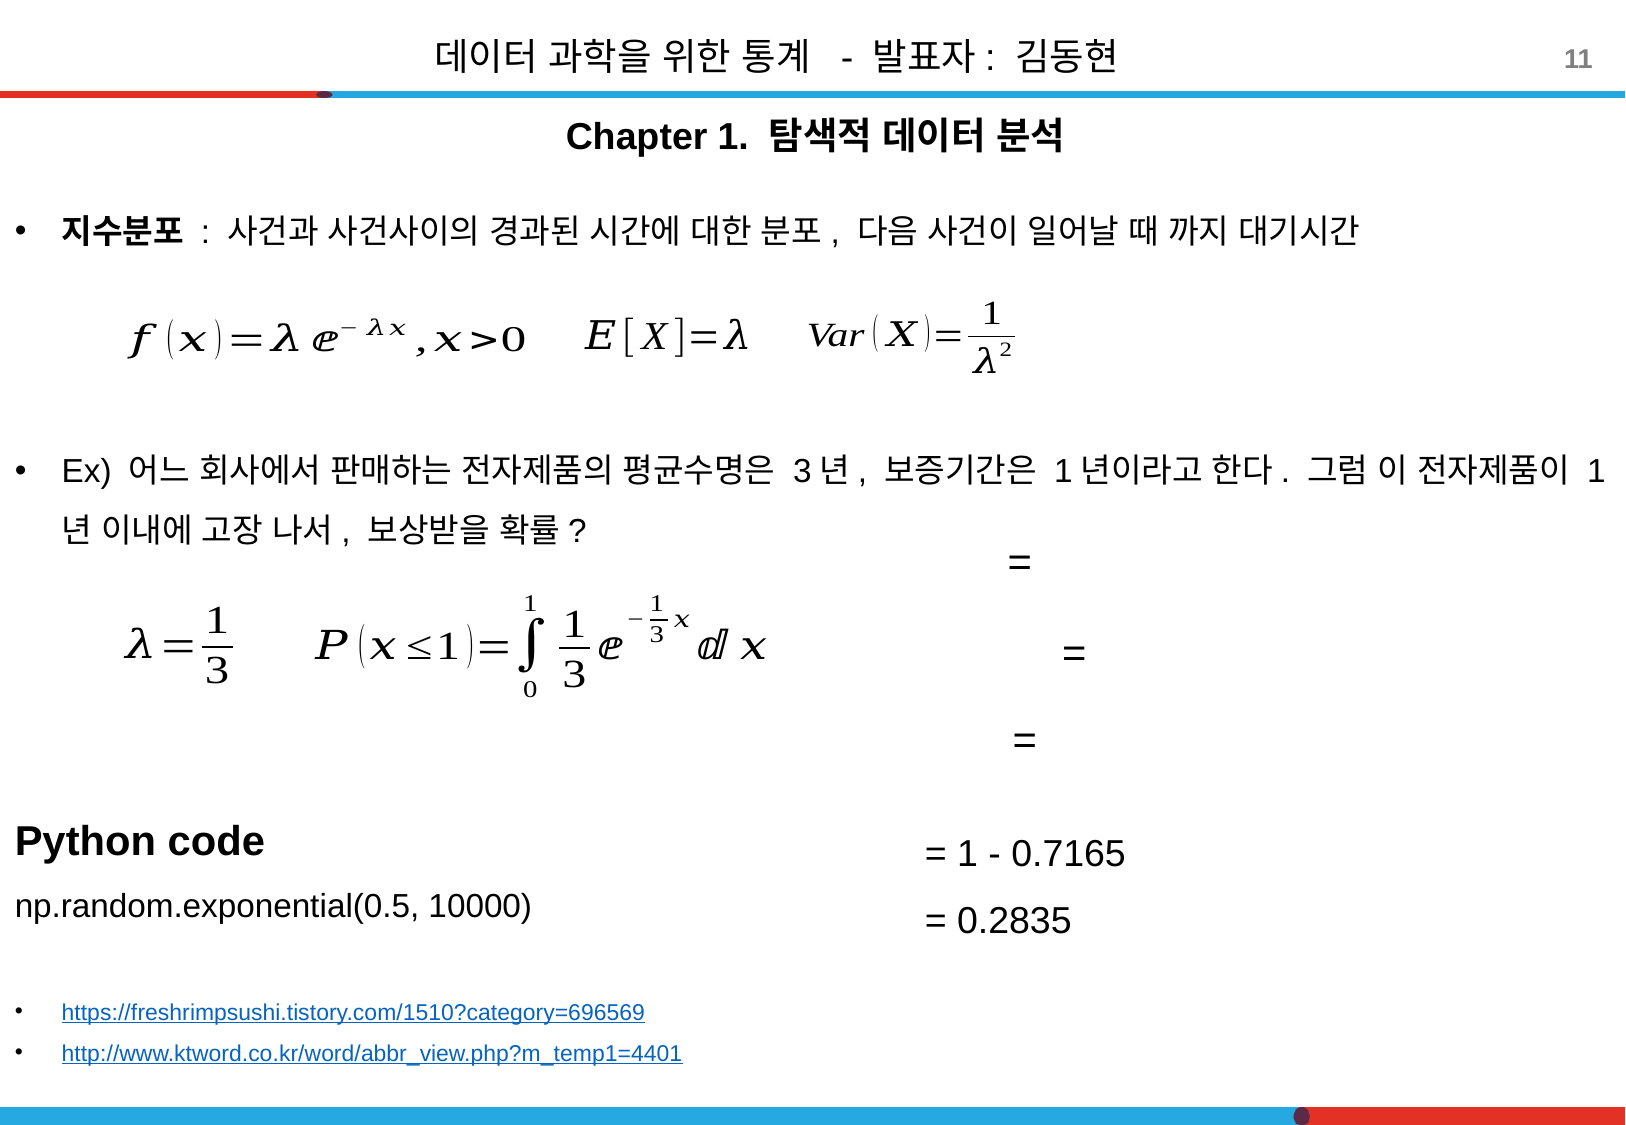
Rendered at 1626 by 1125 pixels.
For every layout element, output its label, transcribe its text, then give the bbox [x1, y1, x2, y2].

picture [0, 91, 45, 98]
picture [0, 1107, 1625, 1125]
text_box 지수분포 : 사건과 사건사이의 경과된 시간에 대한 분포, 다음 사건이 일어날 때 까지 대기시간 Ex) 어느 회사에서 판매하는 전자제품의 평균수명은 3년, 보증기간은 1년이라고 한다. 그럼 이 전자제품이 1년 이내에 고장 나서, 보상받을 확률? Python code np.random.exponential(0.5, 10000) https://freshrimpsushi.tistory.com/1510?category=696569 http://www.ktword.co.kr/word/abbr_view.php?m_temp1=4401 [0, 182, 1625, 1074]
text_box 데이터 과학을 위한 통계 - 발표자: 김동현 [45, 25, 1508, 104]
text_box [927, 509, 1234, 783]
text_box Chapter 1. 탐색적 데이터 분석 [36, 104, 1595, 166]
text_box 11 [1517, 32, 1605, 82]
text_box = 1 - 0.7165 = 0.2835 [910, 799, 1286, 949]
picture [1508, 91, 1625, 98]
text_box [123, 294, 1018, 381]
